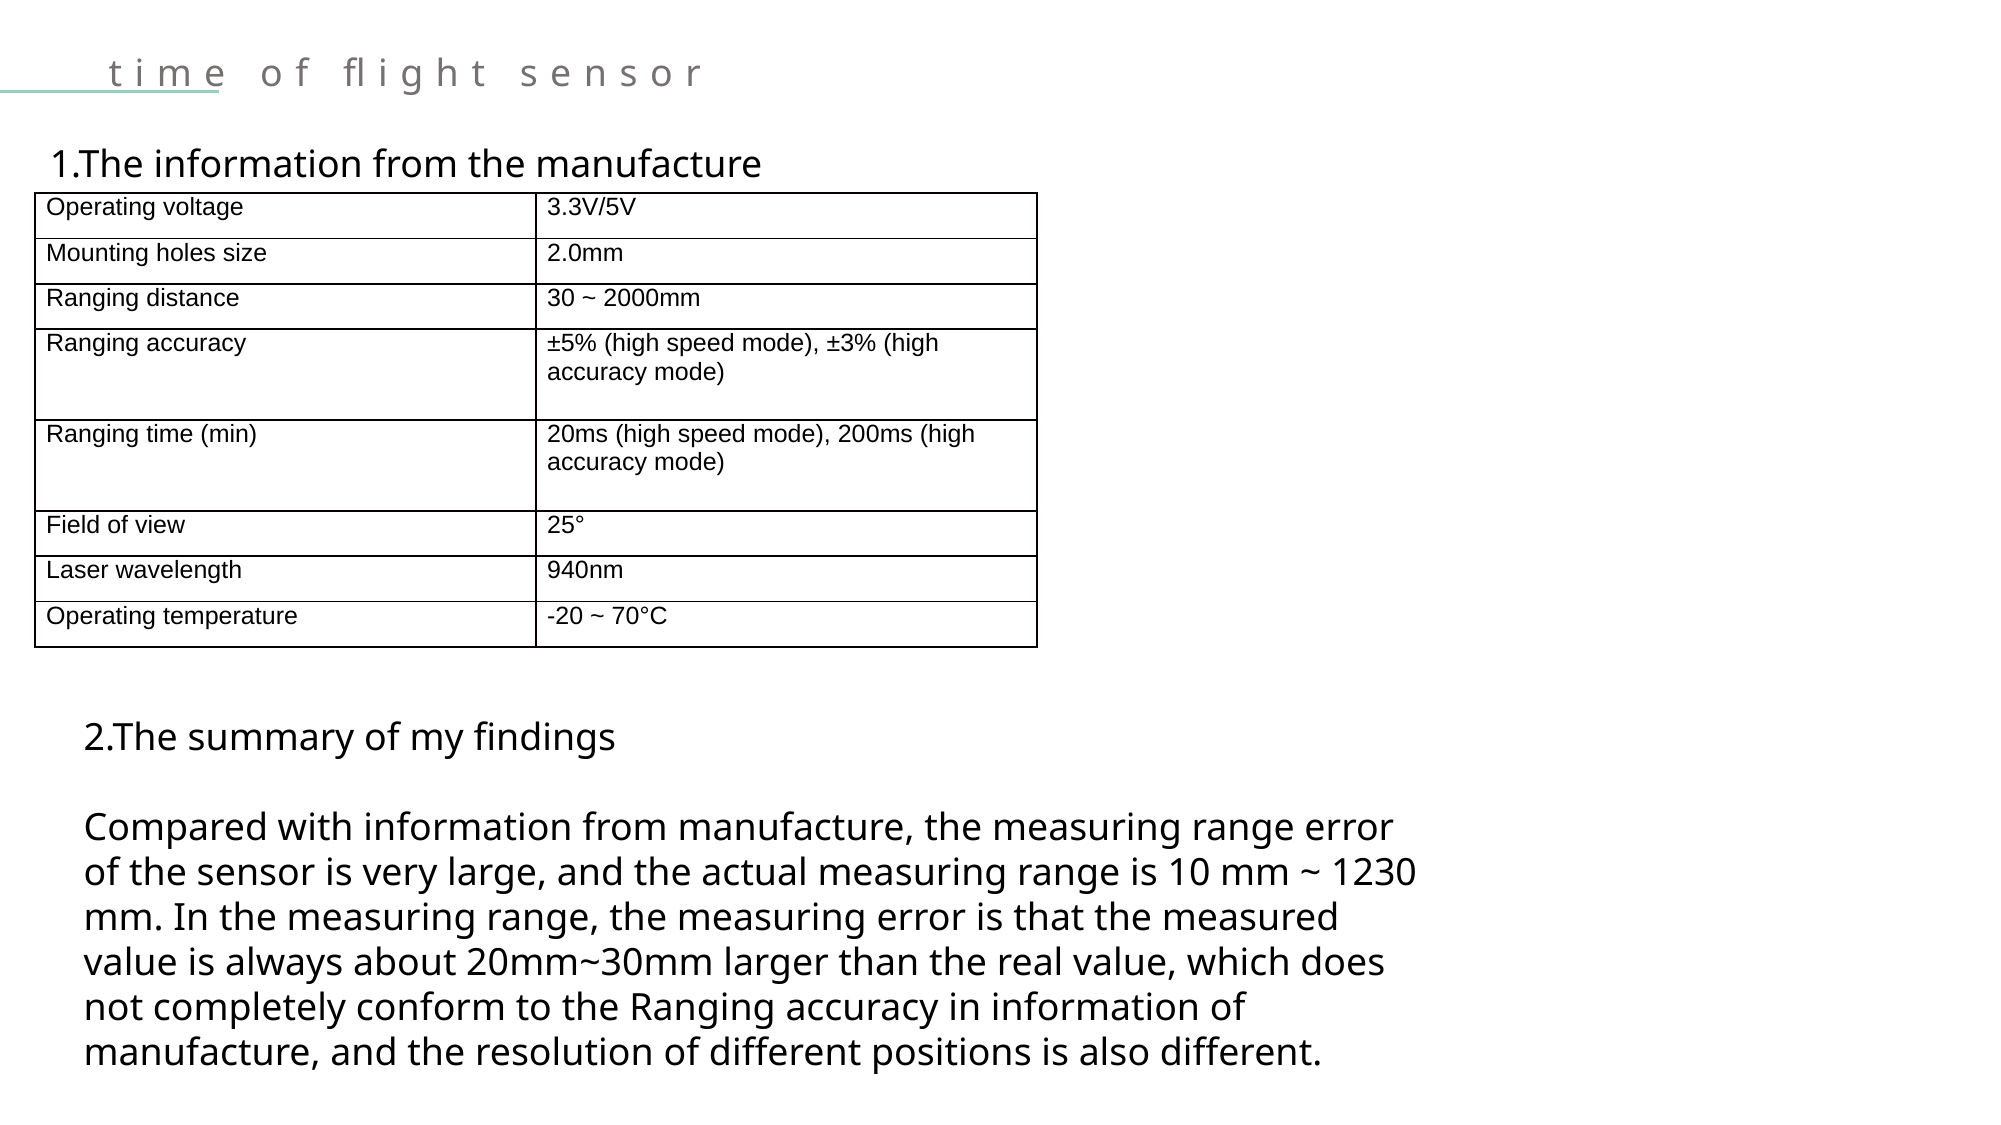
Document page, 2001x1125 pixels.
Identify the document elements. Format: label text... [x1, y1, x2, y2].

table_cell Field of view [36, 512, 535, 555]
table_cell 2.0mm [537, 239, 1036, 283]
table_cell Mounting holes size [36, 239, 535, 283]
table_cell 20ms (high speed mode), 200ms (high accuracy mode) [537, 421, 1036, 510]
table_cell -20 ~ 70°C [537, 602, 1036, 646]
text_box time of flight sensor [93, 41, 739, 102]
table_cell Ranging accuracy [36, 330, 535, 419]
table_cell Operating temperature [36, 602, 535, 646]
text_box 1.The information from the manufacture [35, 132, 869, 192]
text_box 2.The summary of my findings Compared with information from manufacture, the measuring range error of the sensor is very large, and the actual measuring range is 10 mm ~ 1230 mm. In the measuring range, the measuring error is that the measured value is always about 20mm~30mm larger than the real value, which does not completely conform to the Ranging accuracy in information of manufacture, and the resolution of different positions is also different. [68, 705, 1441, 1010]
table_cell Ranging distance [36, 285, 535, 328]
table_cell 30 ~ 2000mm [537, 285, 1036, 328]
table_header 3.3V/5V [537, 194, 1036, 238]
table_header Operating voltage [36, 194, 535, 238]
table_cell 25° [537, 512, 1036, 555]
table_cell Ranging time (min) [36, 421, 535, 510]
table_cell 940nm [537, 557, 1036, 601]
table_cell ±5% (high speed mode), ±3% (high accuracy mode) [537, 330, 1036, 419]
table_cell Laser wavelength [36, 557, 535, 601]
